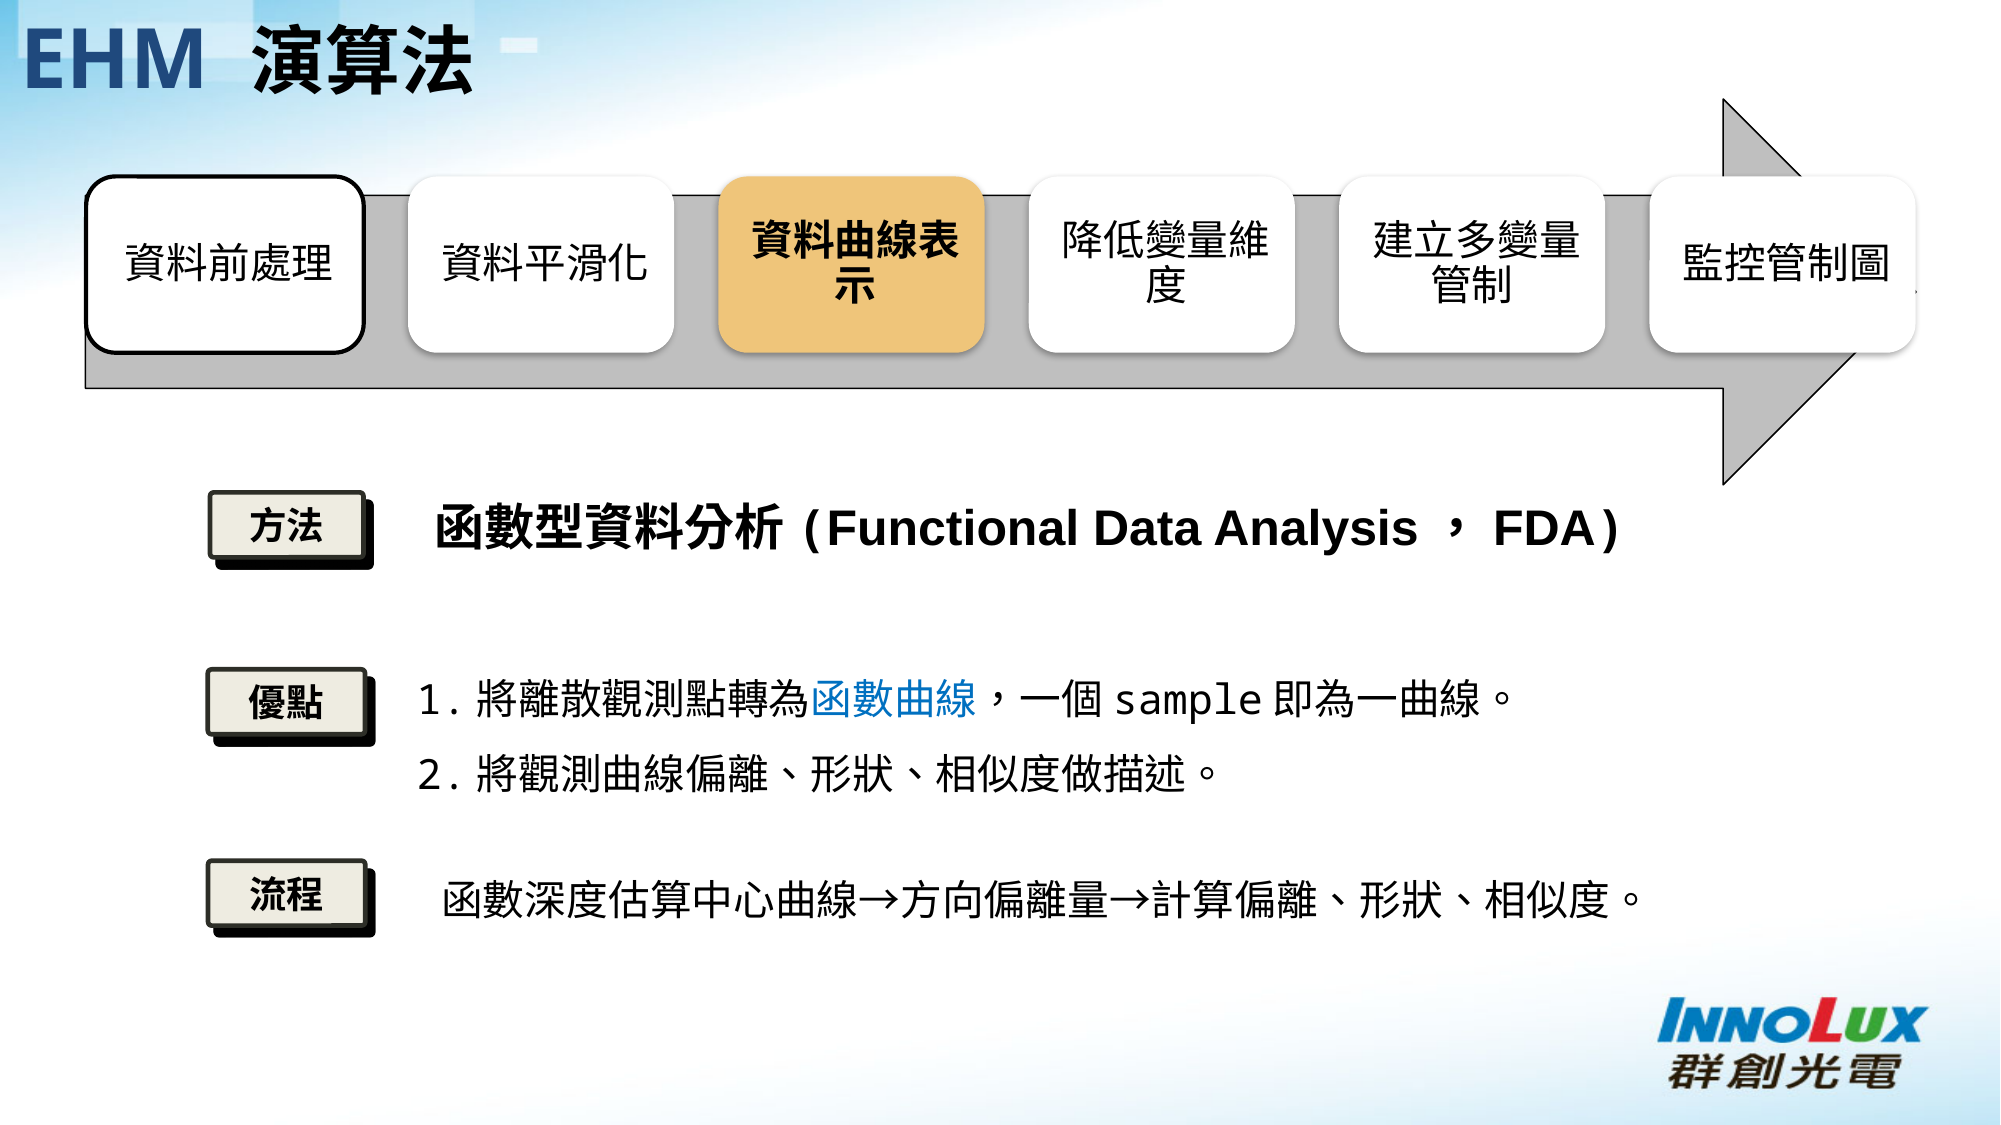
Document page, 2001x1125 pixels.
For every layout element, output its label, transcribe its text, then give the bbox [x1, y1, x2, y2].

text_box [207, 487, 1936, 932]
title EHM 演算法 [0, 0, 1801, 111]
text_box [85, 43, 1917, 486]
picture [0, 0, 2000, 1125]
